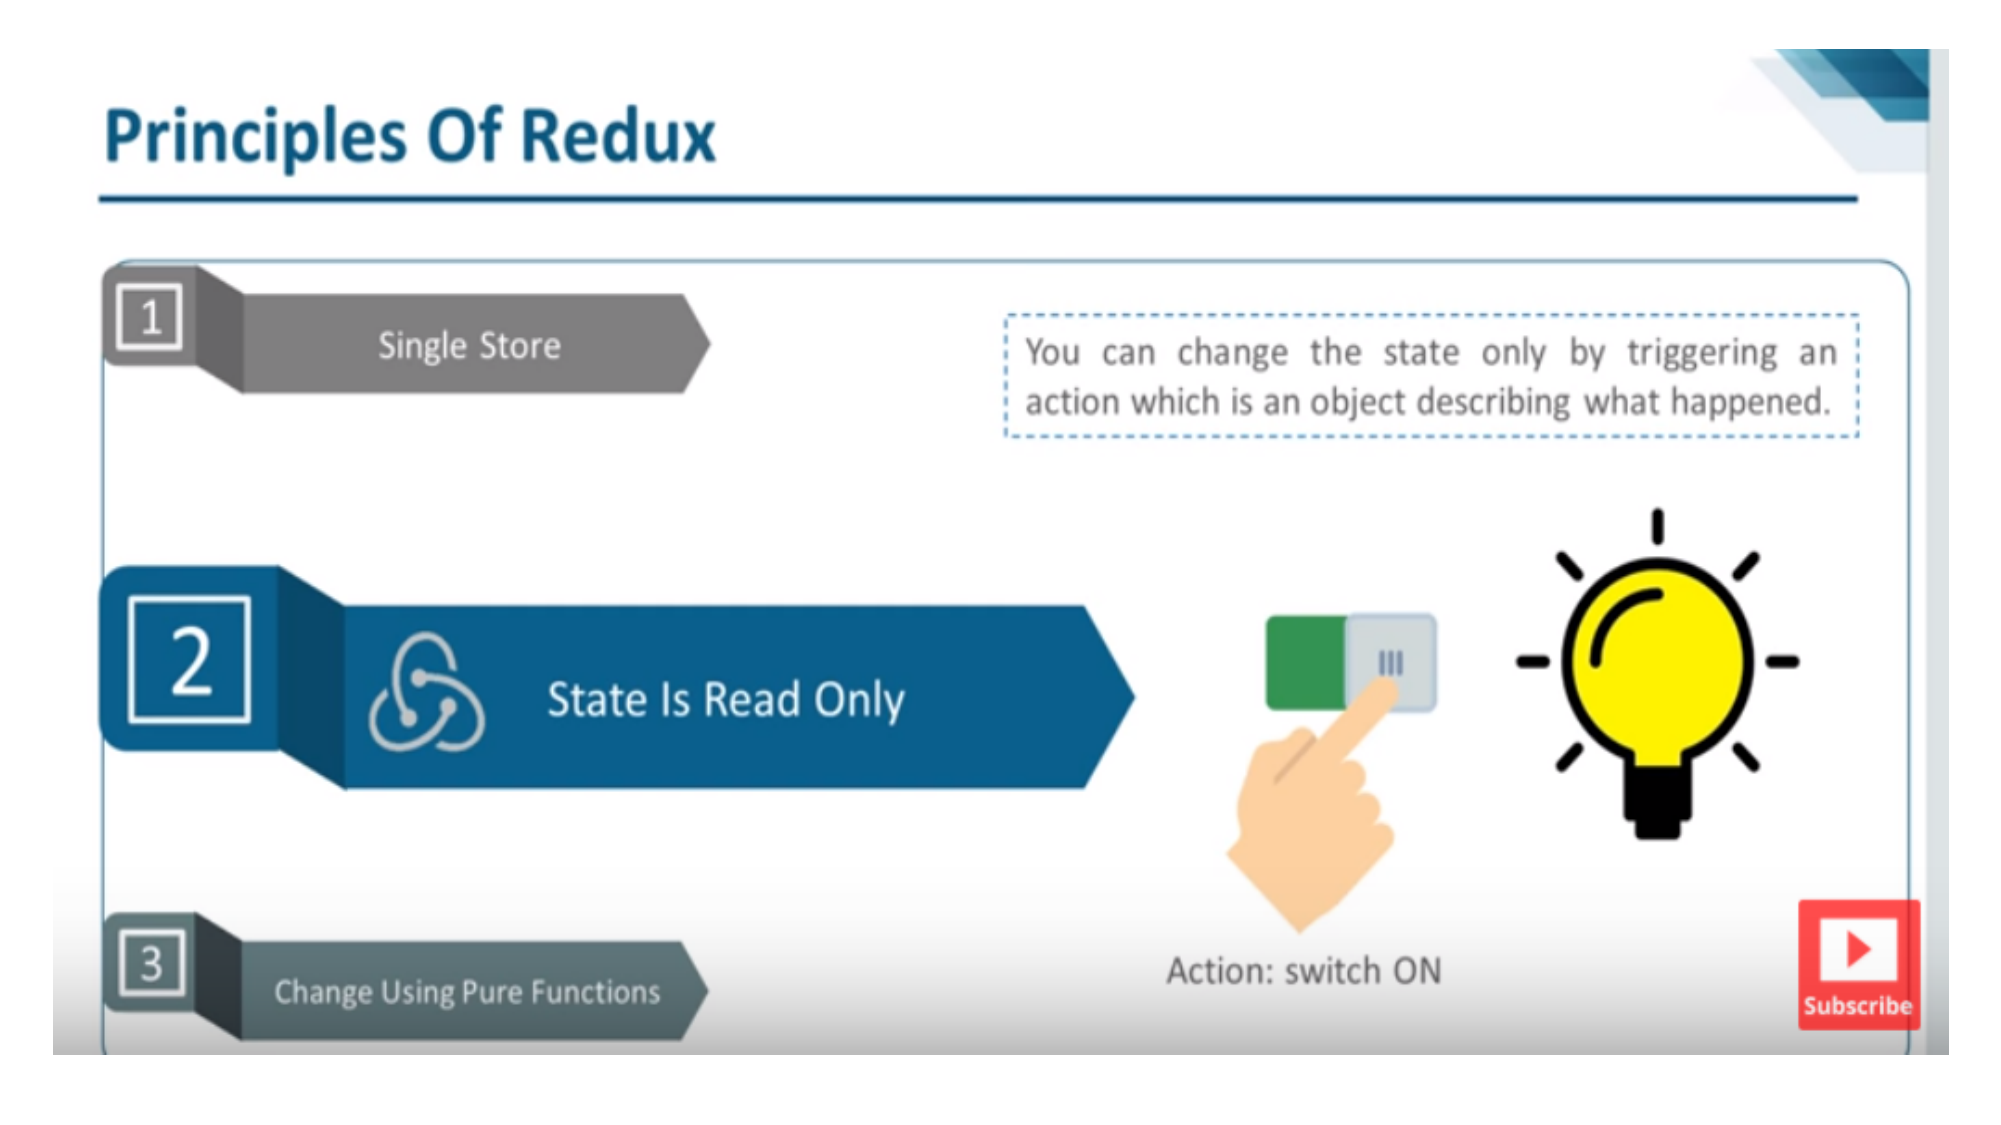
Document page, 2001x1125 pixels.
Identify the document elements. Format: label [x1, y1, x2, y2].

list [53, 49, 1949, 1055]
